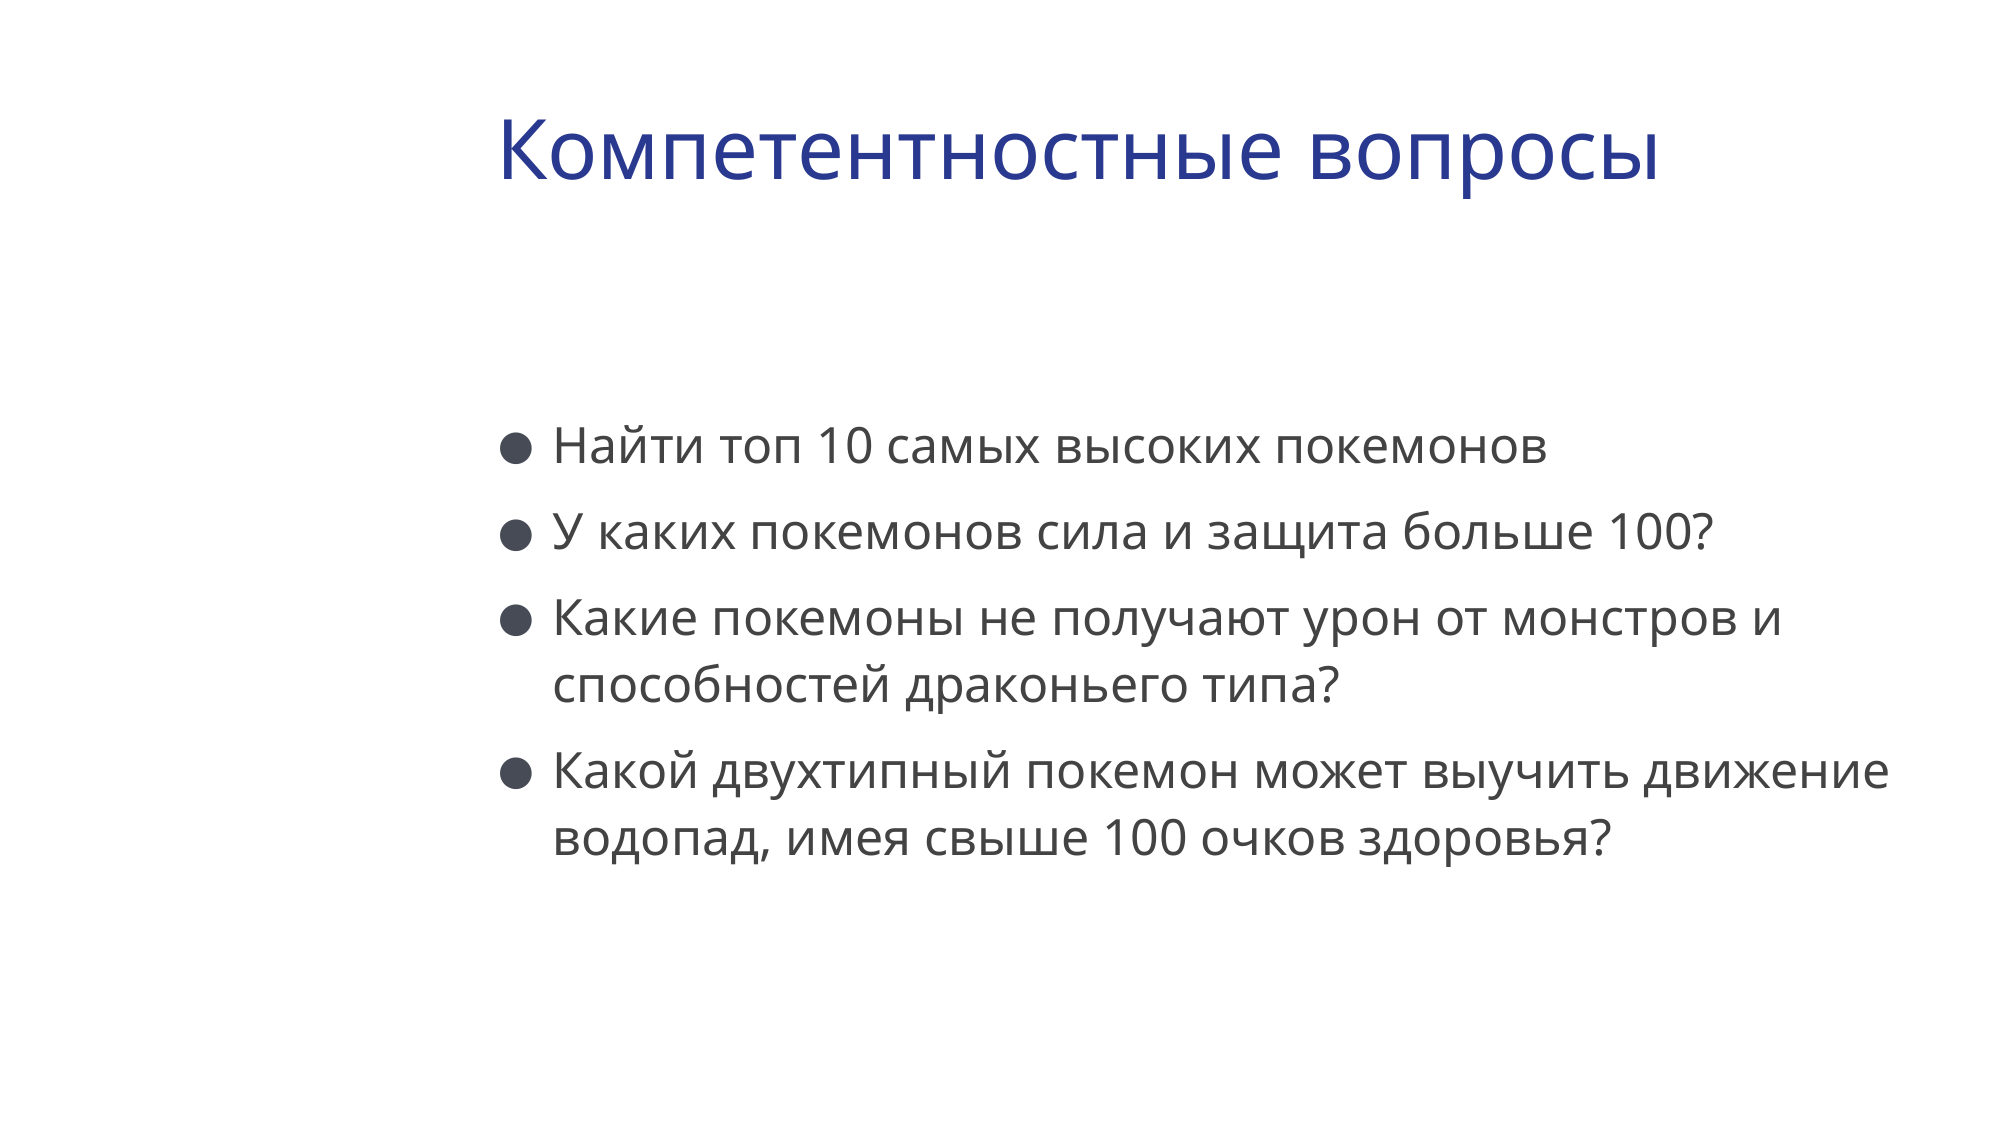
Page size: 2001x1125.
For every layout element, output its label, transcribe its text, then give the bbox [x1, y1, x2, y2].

title Компетентностные вопросы [481, 93, 1920, 350]
list Найти топ 10 самых высоких покемонов У каких покемонов сила и защита больше 100? Какие покемоны не получают урон от монстров и способностей драконьего типа? Какой двухтипный покемон может выучить движение водопад, имея свыше 100 очков здоровья? [481, 399, 1920, 999]
